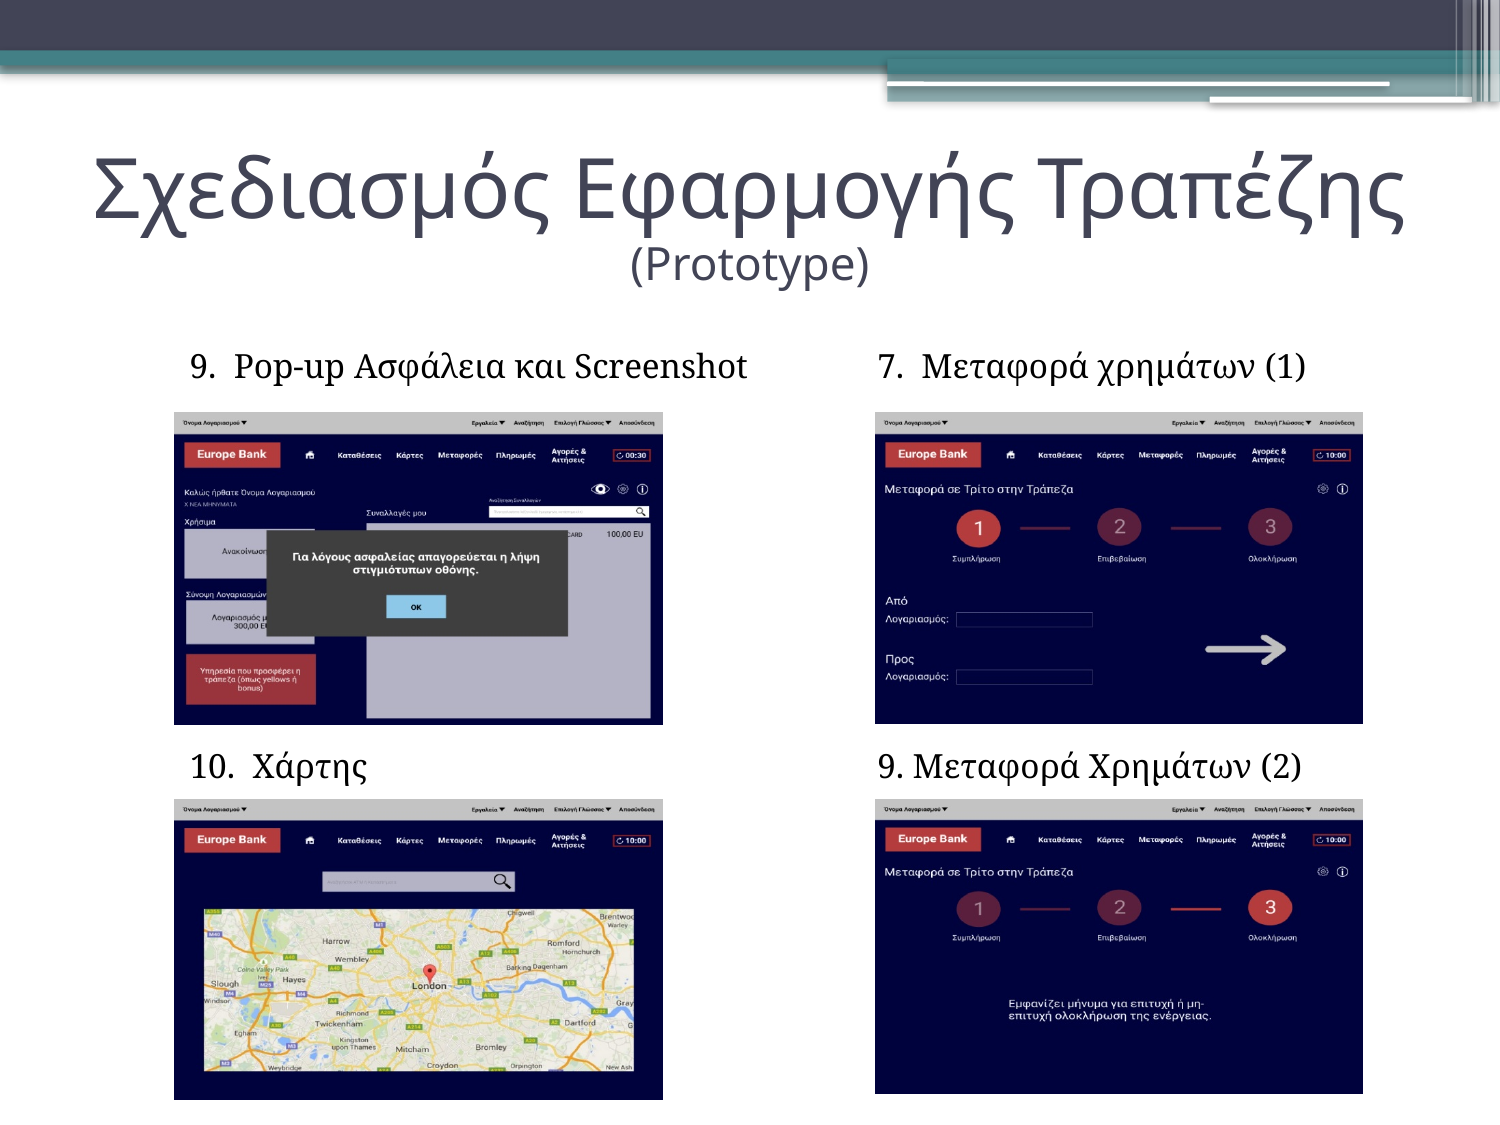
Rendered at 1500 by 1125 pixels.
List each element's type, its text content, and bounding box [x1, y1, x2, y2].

picture [874, 799, 1363, 1094]
text_box 9. Μεταφορά Χρημάτων (2) [862, 737, 1450, 793]
picture [874, 412, 1363, 724]
text_box 9. Pop-up Ασφάλεια και Screenshot [174, 337, 788, 393]
text_box 7. Μεταφορά χρημάτων (1) [862, 337, 1500, 393]
text_box 10. Χάρτης [174, 737, 650, 793]
title Σχεδιασμός Εφαρμογής Τραπέζης (Prototype) [75, 125, 1425, 300]
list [174, 799, 663, 1101]
picture [174, 412, 663, 726]
